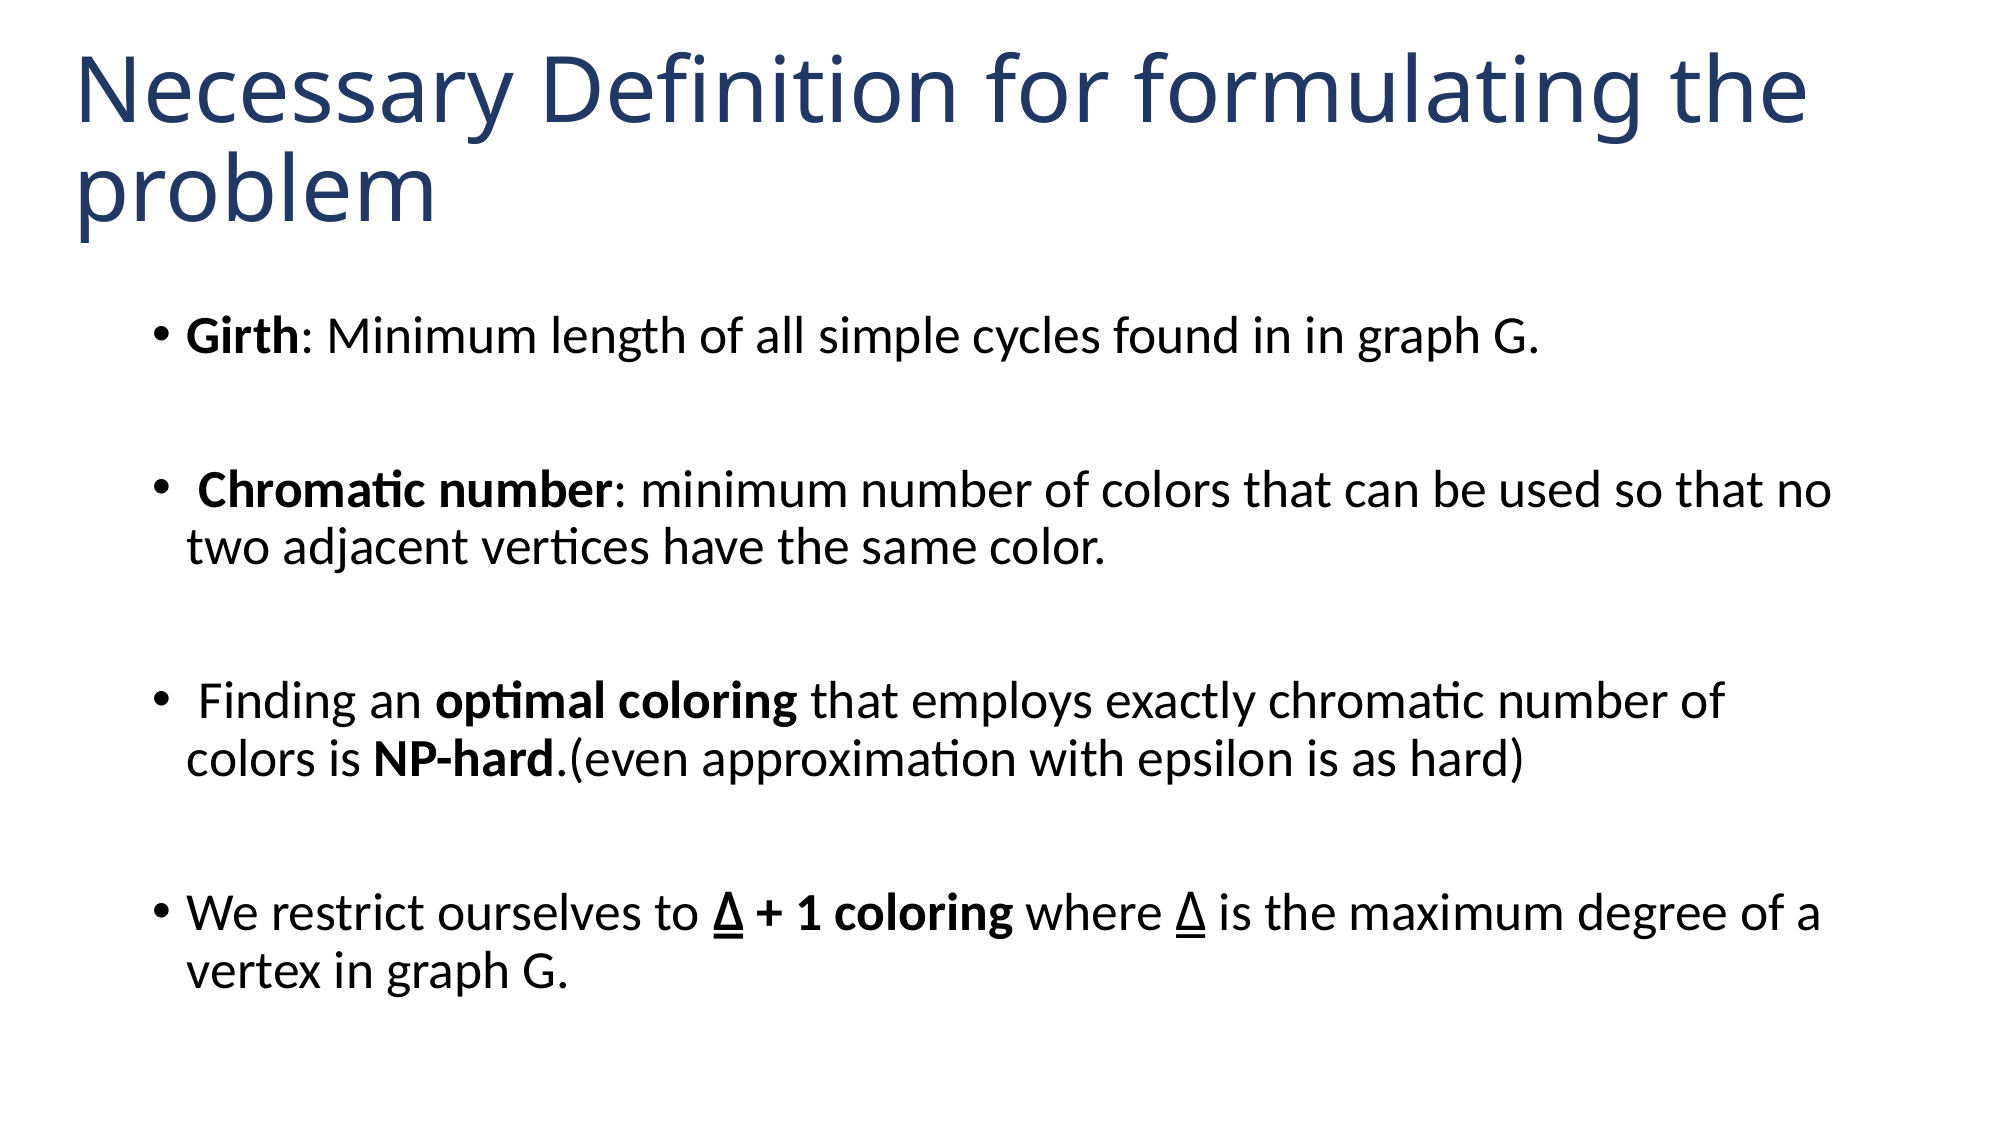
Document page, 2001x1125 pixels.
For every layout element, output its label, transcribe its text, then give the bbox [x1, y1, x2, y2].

list Girth: Minimum length of all simple cycles found in in graph G. Chromatic number: minimum number of colors that can be used so that no two adjacent vertices have the same color. Finding an optimal coloring that employs exactly chromatic number of colors is NP-hard.(even approximation with epsilon is as hard) We restrict ourselves to ⍙ + 1 coloring where ⍙ is the maximum degree of a vertex in graph G. [137, 299, 1863, 1014]
title Necessary Definition for formulating the problem [58, 33, 1942, 251]
